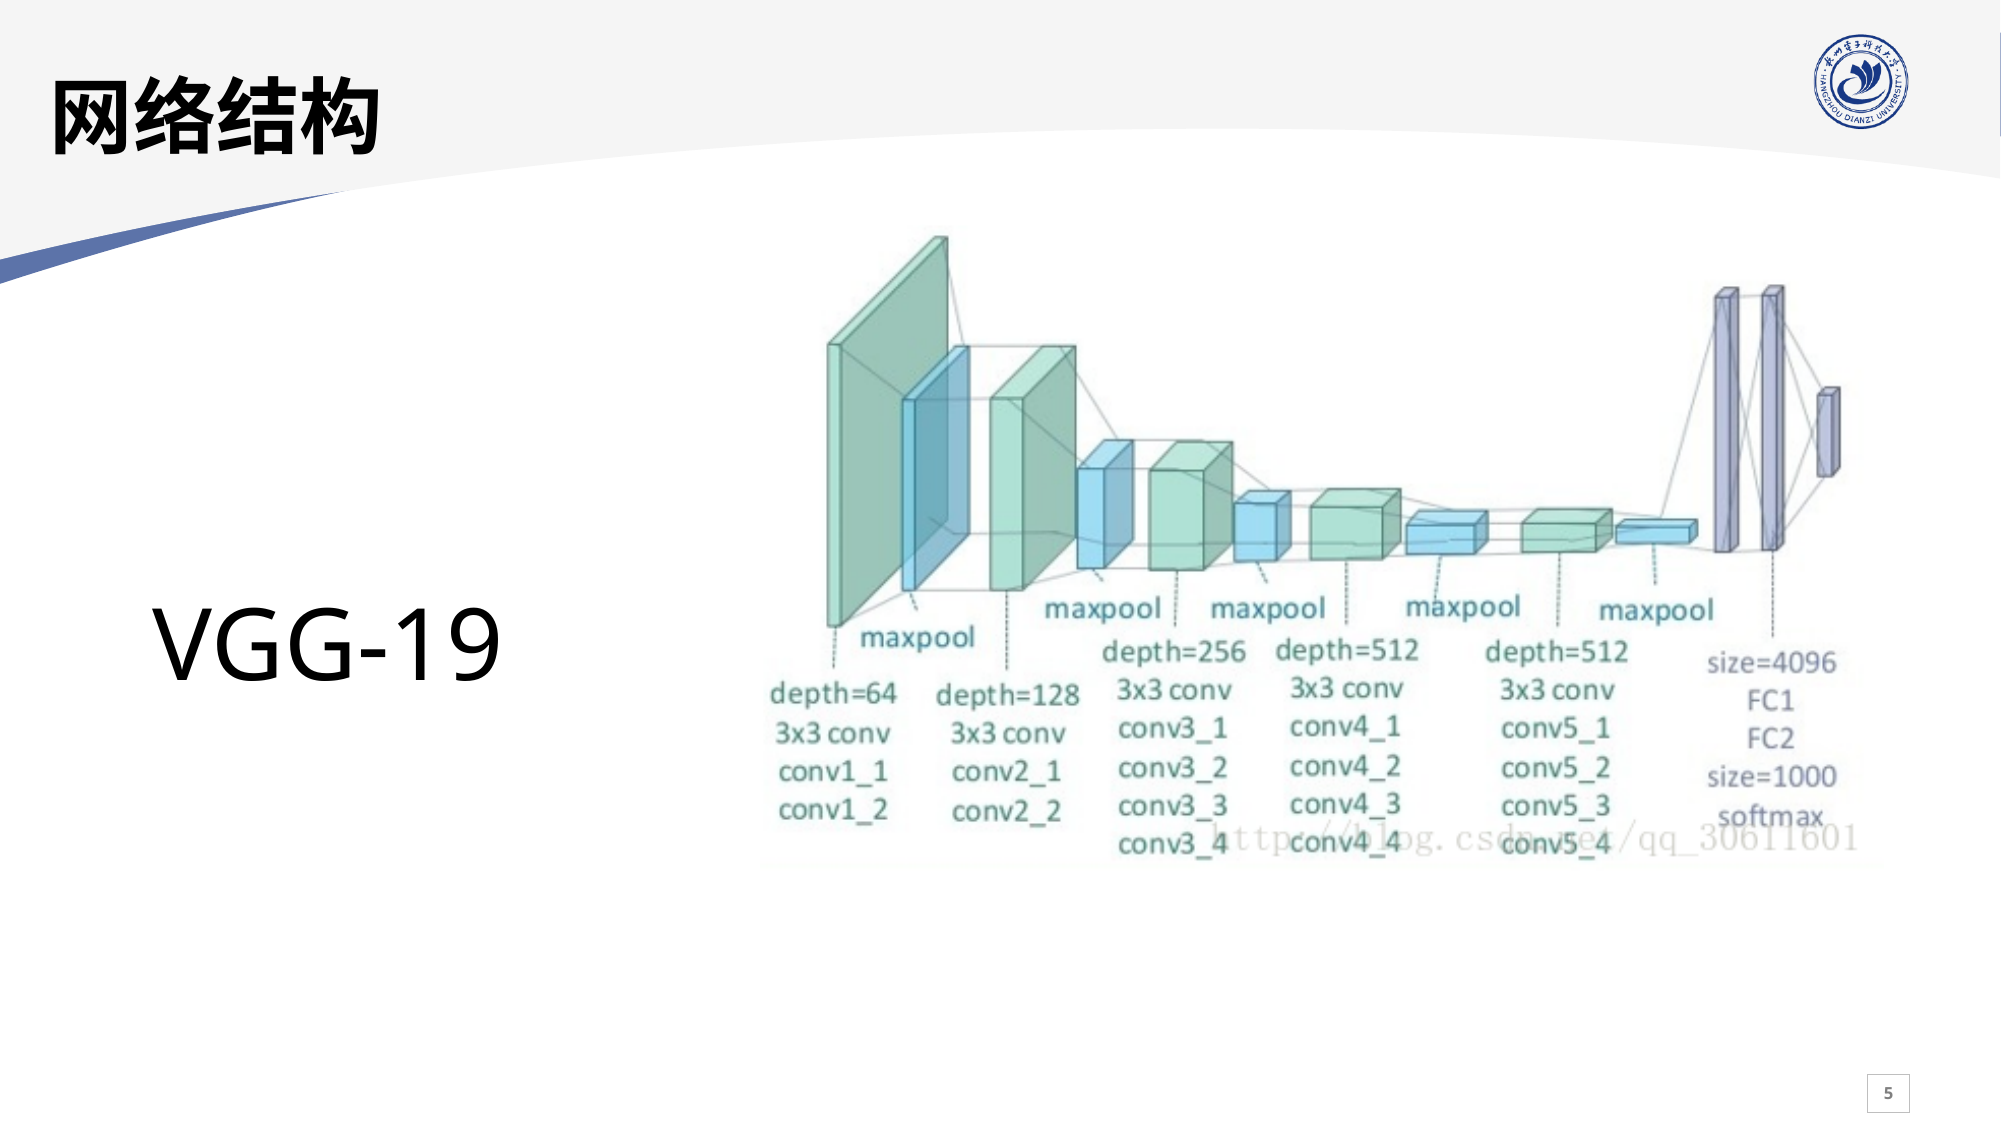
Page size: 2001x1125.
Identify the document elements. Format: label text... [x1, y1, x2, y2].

picture [1812, 33, 1909, 130]
title VGG-19 [138, 95, 690, 710]
text_box 网络结构 [35, 56, 398, 172]
picture [760, 224, 1884, 879]
